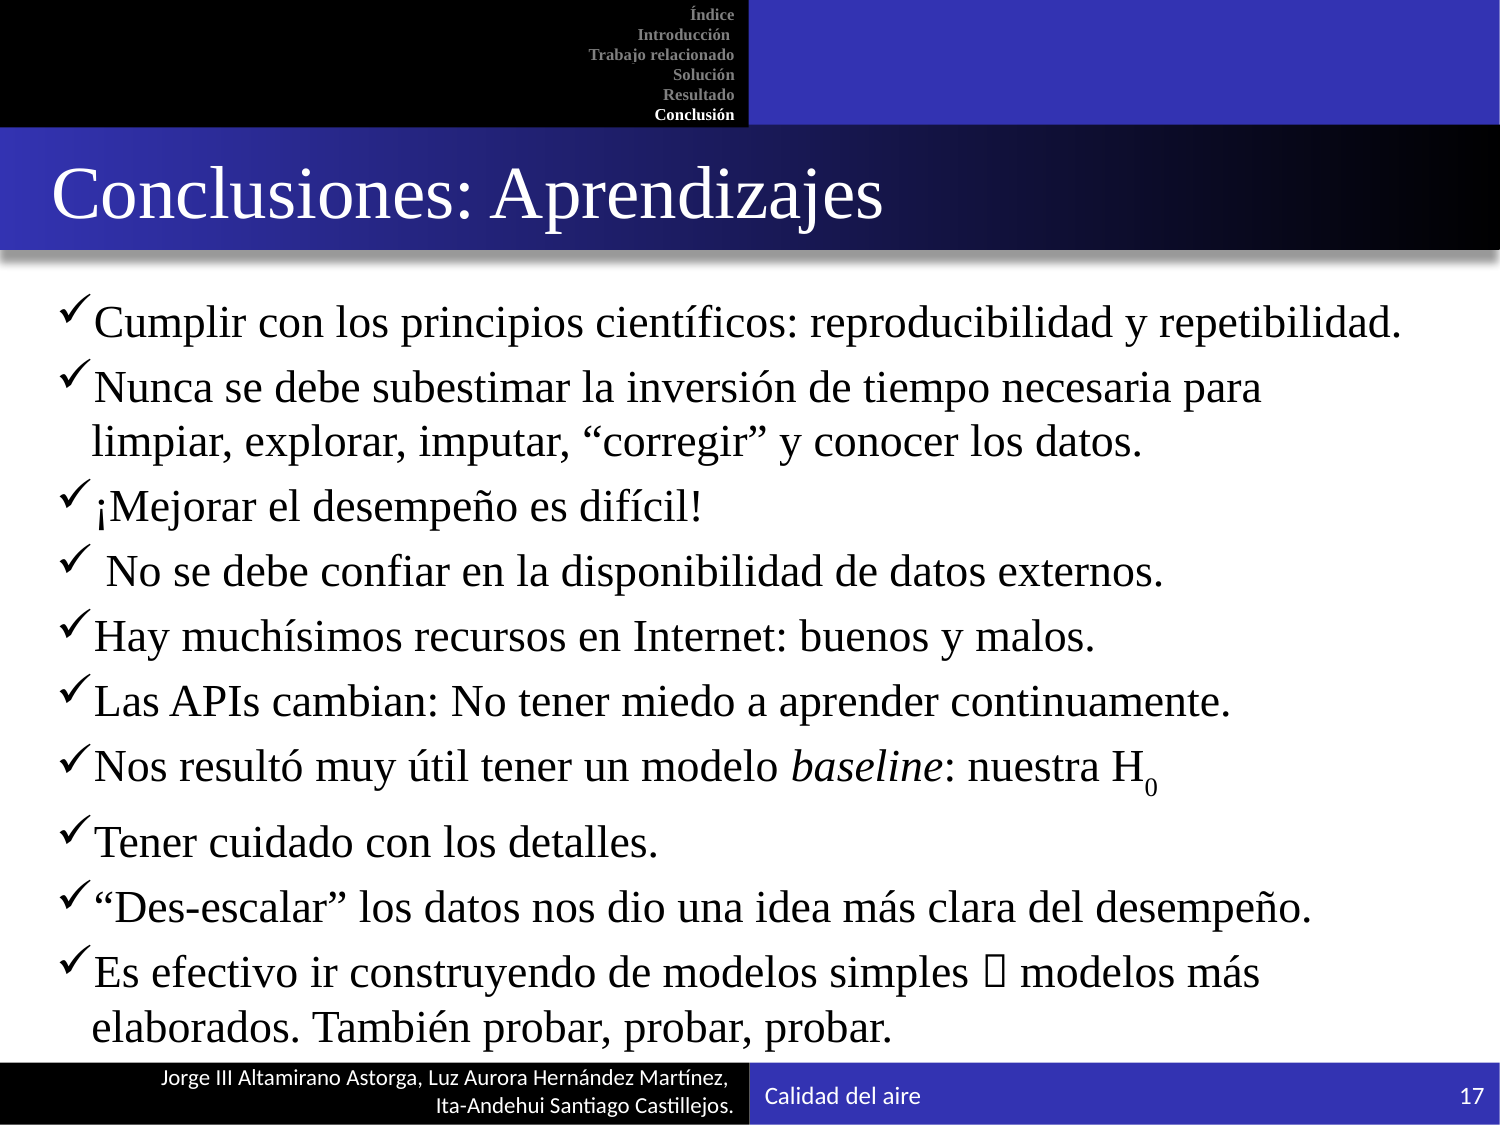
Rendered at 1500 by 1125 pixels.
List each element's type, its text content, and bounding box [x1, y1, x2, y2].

text_box Cumplir con los principios científicos: reproducibilidad y repetibilidad. Nunca se debe subestimar la inversión de tiempo necesaria para limpiar, explorar, imputar, “corregir” y conocer los datos. ¡Mejorar el desempeño es difícil! No se debe confiar en la disponibilidad de datos externos. Hay muchísimos recursos en Internet: buenos y malos. Las APIs cambian: No tener miedo a aprender continuamente. Nos resultó muy útil tener un modelo baseline: nuestra H0 Tener cuidado con los detalles. “Des-escalar” los datos nos dio una idea más clara del desempeño. Es efectivo ir construyendo de modelos simples  modelos más elaborados. También probar, probar, probar. [41, 283, 1426, 1031]
text_box Calidad del aire [749, 1065, 1312, 1125]
text_box 17 [1324, 1065, 1500, 1125]
text_box Conclusiones: Aprendizajes [6, 127, 1484, 250]
text_box Índice Introducción Trabajo relacionado Solución Resultado Conclusión [348, 0, 750, 152]
